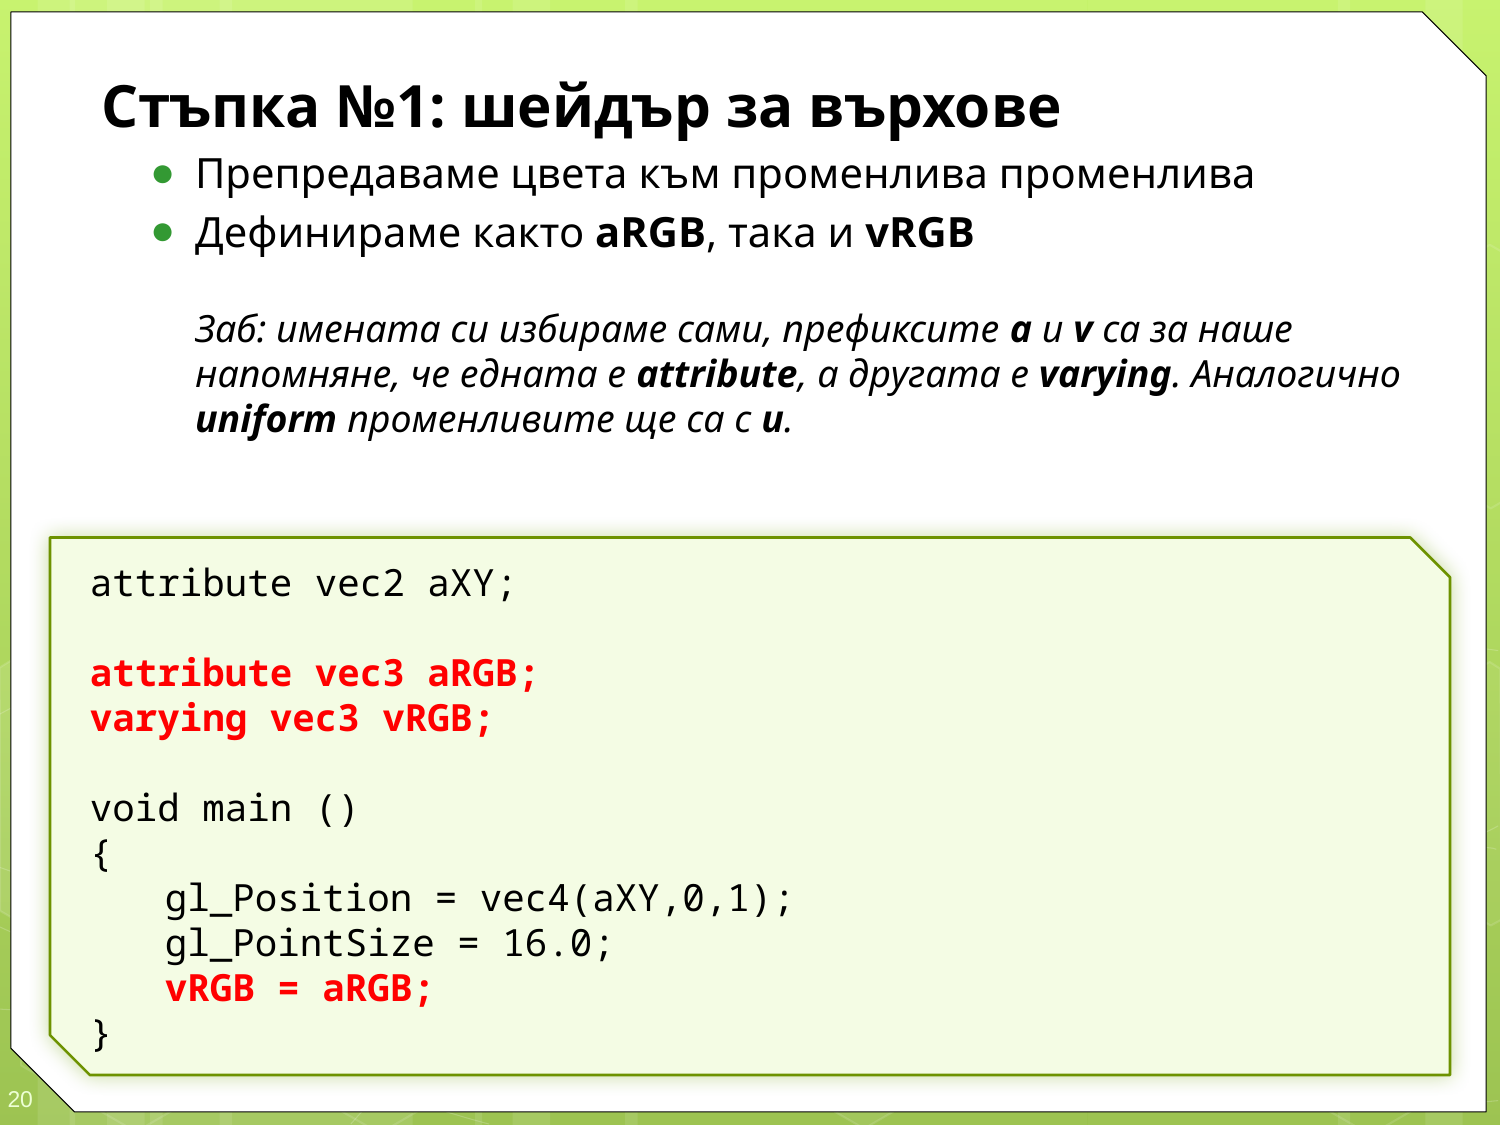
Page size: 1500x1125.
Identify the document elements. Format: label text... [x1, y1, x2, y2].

list Стъпка №1: шейдър за върхове Препредаваме цвета към променлива променлива Дефинираме както aRGB, така и vRGB Заб: имената си избираме сами, префиксите a и v са за наше напомняне, че едната е attribute, а другата е varying. Аналогично uniform променливите ще са с u. [75, 61, 1488, 1113]
text_box attribute vec2 aXY; attribute vec3 aRGB; varying vec3 vRGB; void main () { gl_Position = vec4(aXY,0,1); gl_PointSize = 16.0; vRGB = aRGB; } [48, 536, 1452, 1077]
